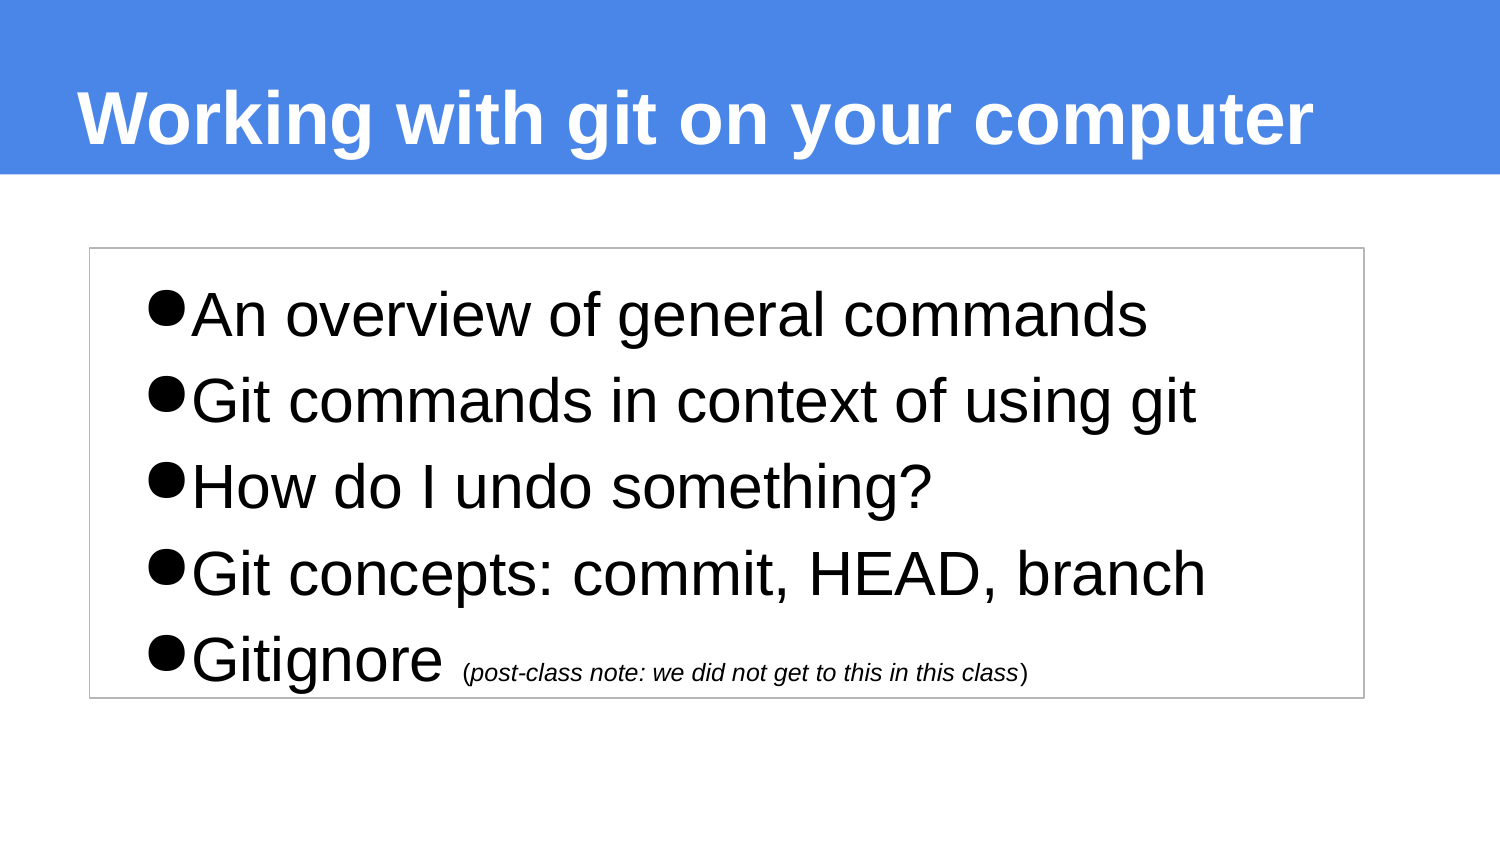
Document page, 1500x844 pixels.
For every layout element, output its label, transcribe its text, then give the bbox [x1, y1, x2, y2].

subtitle An overview of general commands Git commands in context of using git How do I undo something? Git concepts: commit, HEAD, branch Gitignore (post-class note: we did not get to this in this class) [89, 247, 1365, 698]
title Working with git on your computer [0, 0, 1500, 175]
